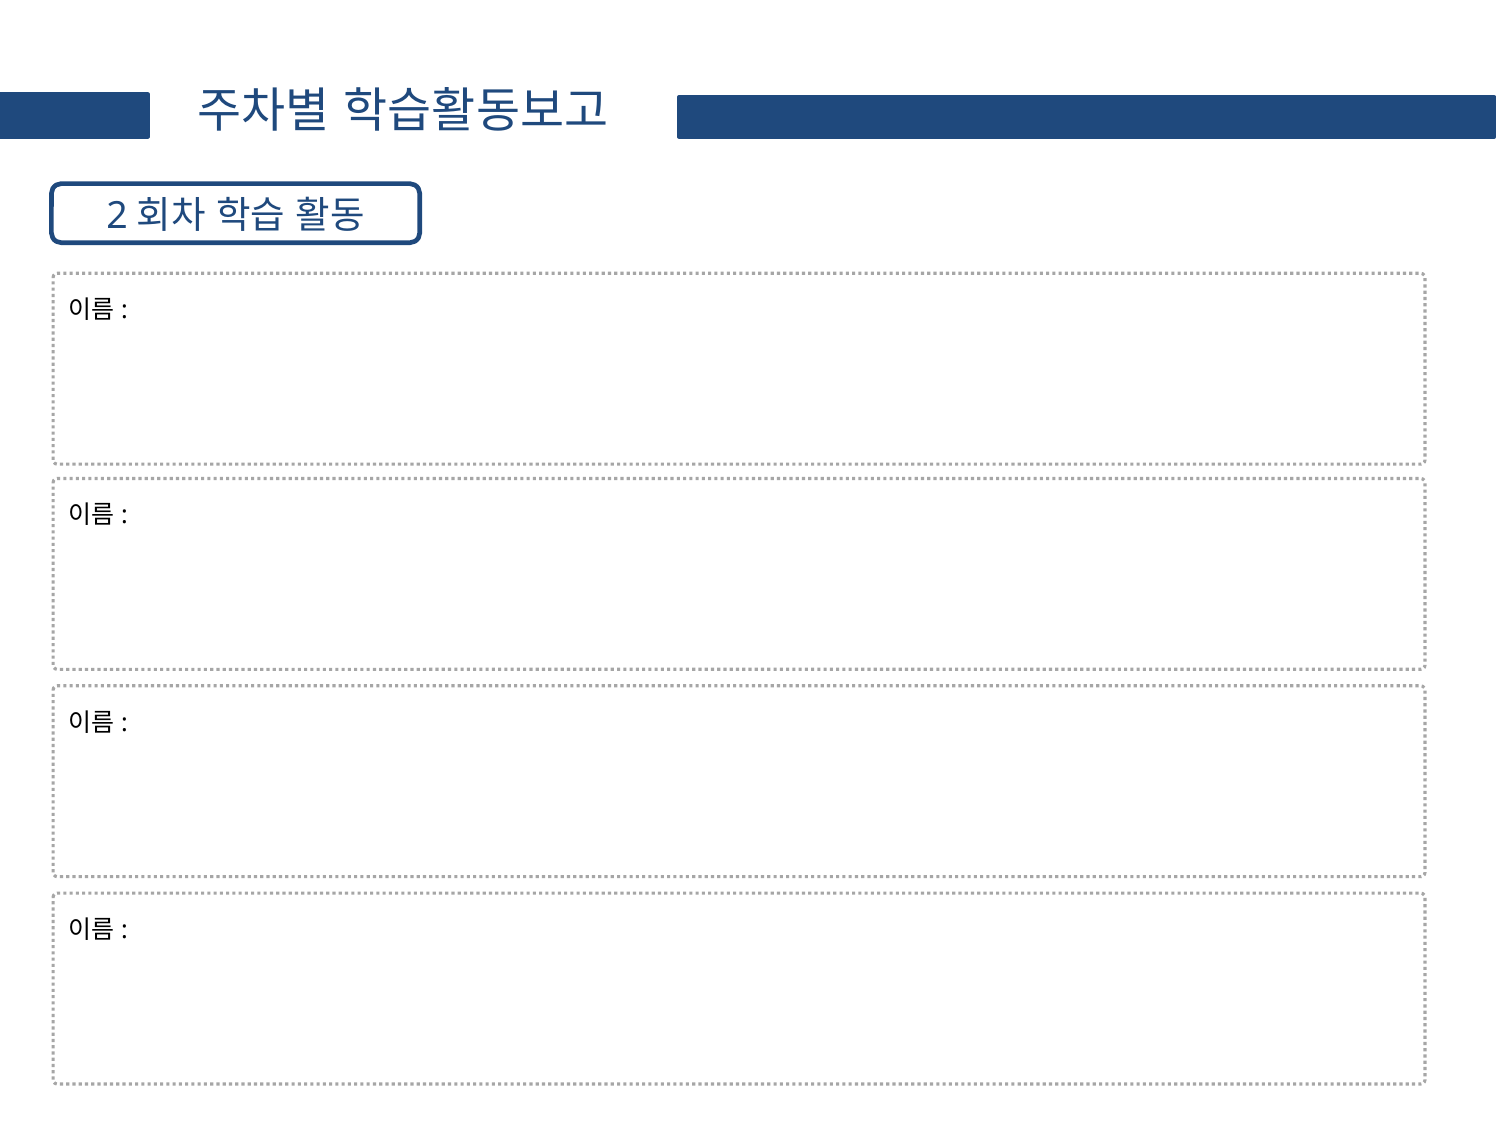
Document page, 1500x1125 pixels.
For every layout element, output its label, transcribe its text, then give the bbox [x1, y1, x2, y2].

text_box 이름: [50, 891, 1428, 1087]
text_box 이름: [50, 476, 1428, 672]
text_box 이름: [50, 683, 1428, 879]
text_box 주차별 학습활동보고 [183, 71, 680, 144]
text_box [680, 95, 1496, 139]
text_box [0, 92, 150, 139]
text_box 이름: [50, 271, 1428, 467]
text_box 2회차 학습 활동 [49, 181, 422, 245]
